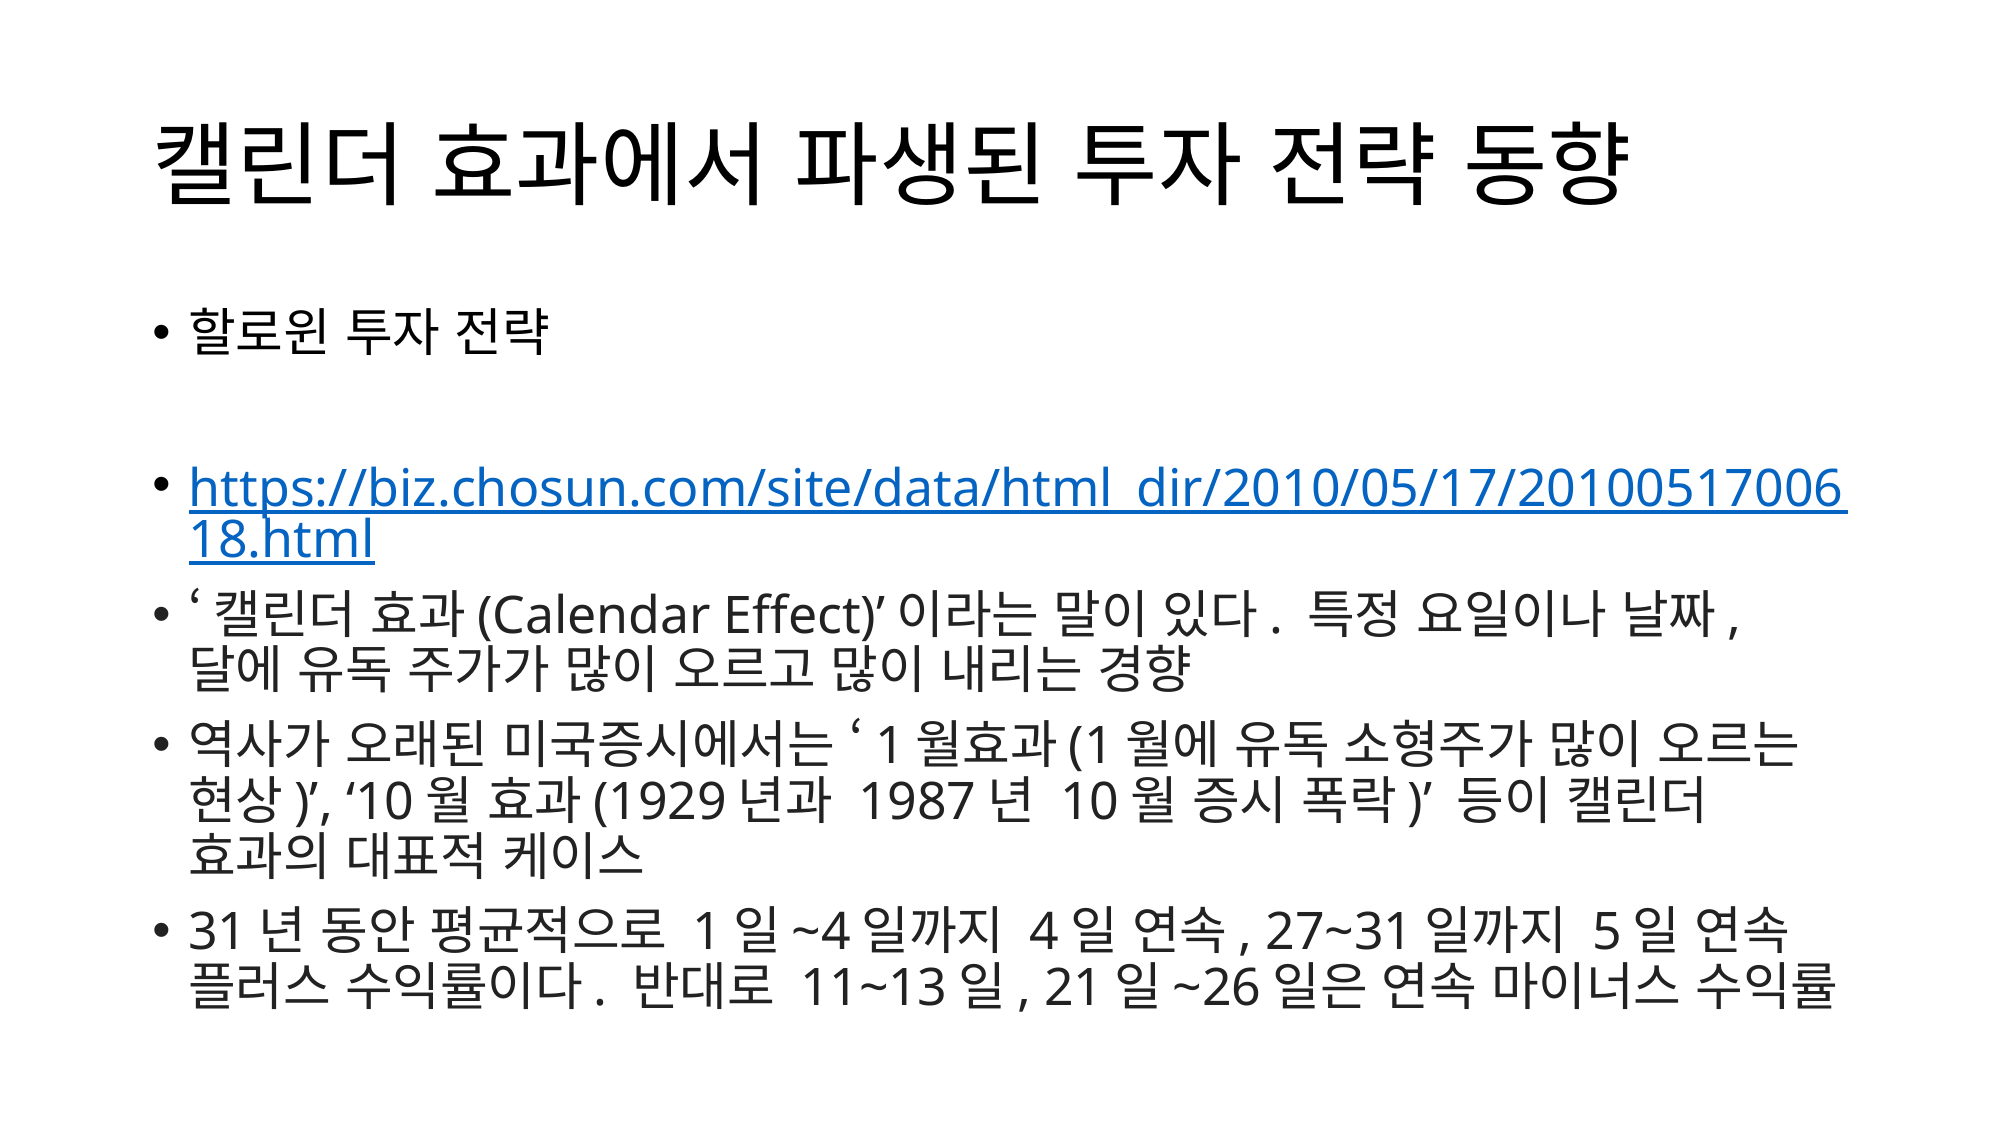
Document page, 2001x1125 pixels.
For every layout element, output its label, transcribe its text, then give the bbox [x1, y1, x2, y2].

title 캘린더 효과에서 파생된 투자 전략 동향 [137, 59, 1863, 278]
list 할로윈 투자 전략 https://biz.chosun.com/site/data/html_dir/2010/05/17/2010051700618.html ‘캘린더 효과(Calendar Effect)’이라는 말이 있다. 특정 요일이나 날짜, 달에 유독 주가가 많이 오르고 많이 내리는 경향 역사가 오래된 미국증시에서는 ‘1월효과(1월에 유독 소형주가 많이 오르는 현상)’, ‘10월 효과(1929년과 1987년 10월 증시 폭락)’ 등이 캘린더 효과의 대표적 케이스 31년 동안 평균적으로 1일~4일까지 4일 연속, 27~31일까지 5일 연속 플러스 수익률이다. 반대로 11~13일, 21일~26일은 연속 마이너스 수익률 [137, 299, 1863, 1014]
